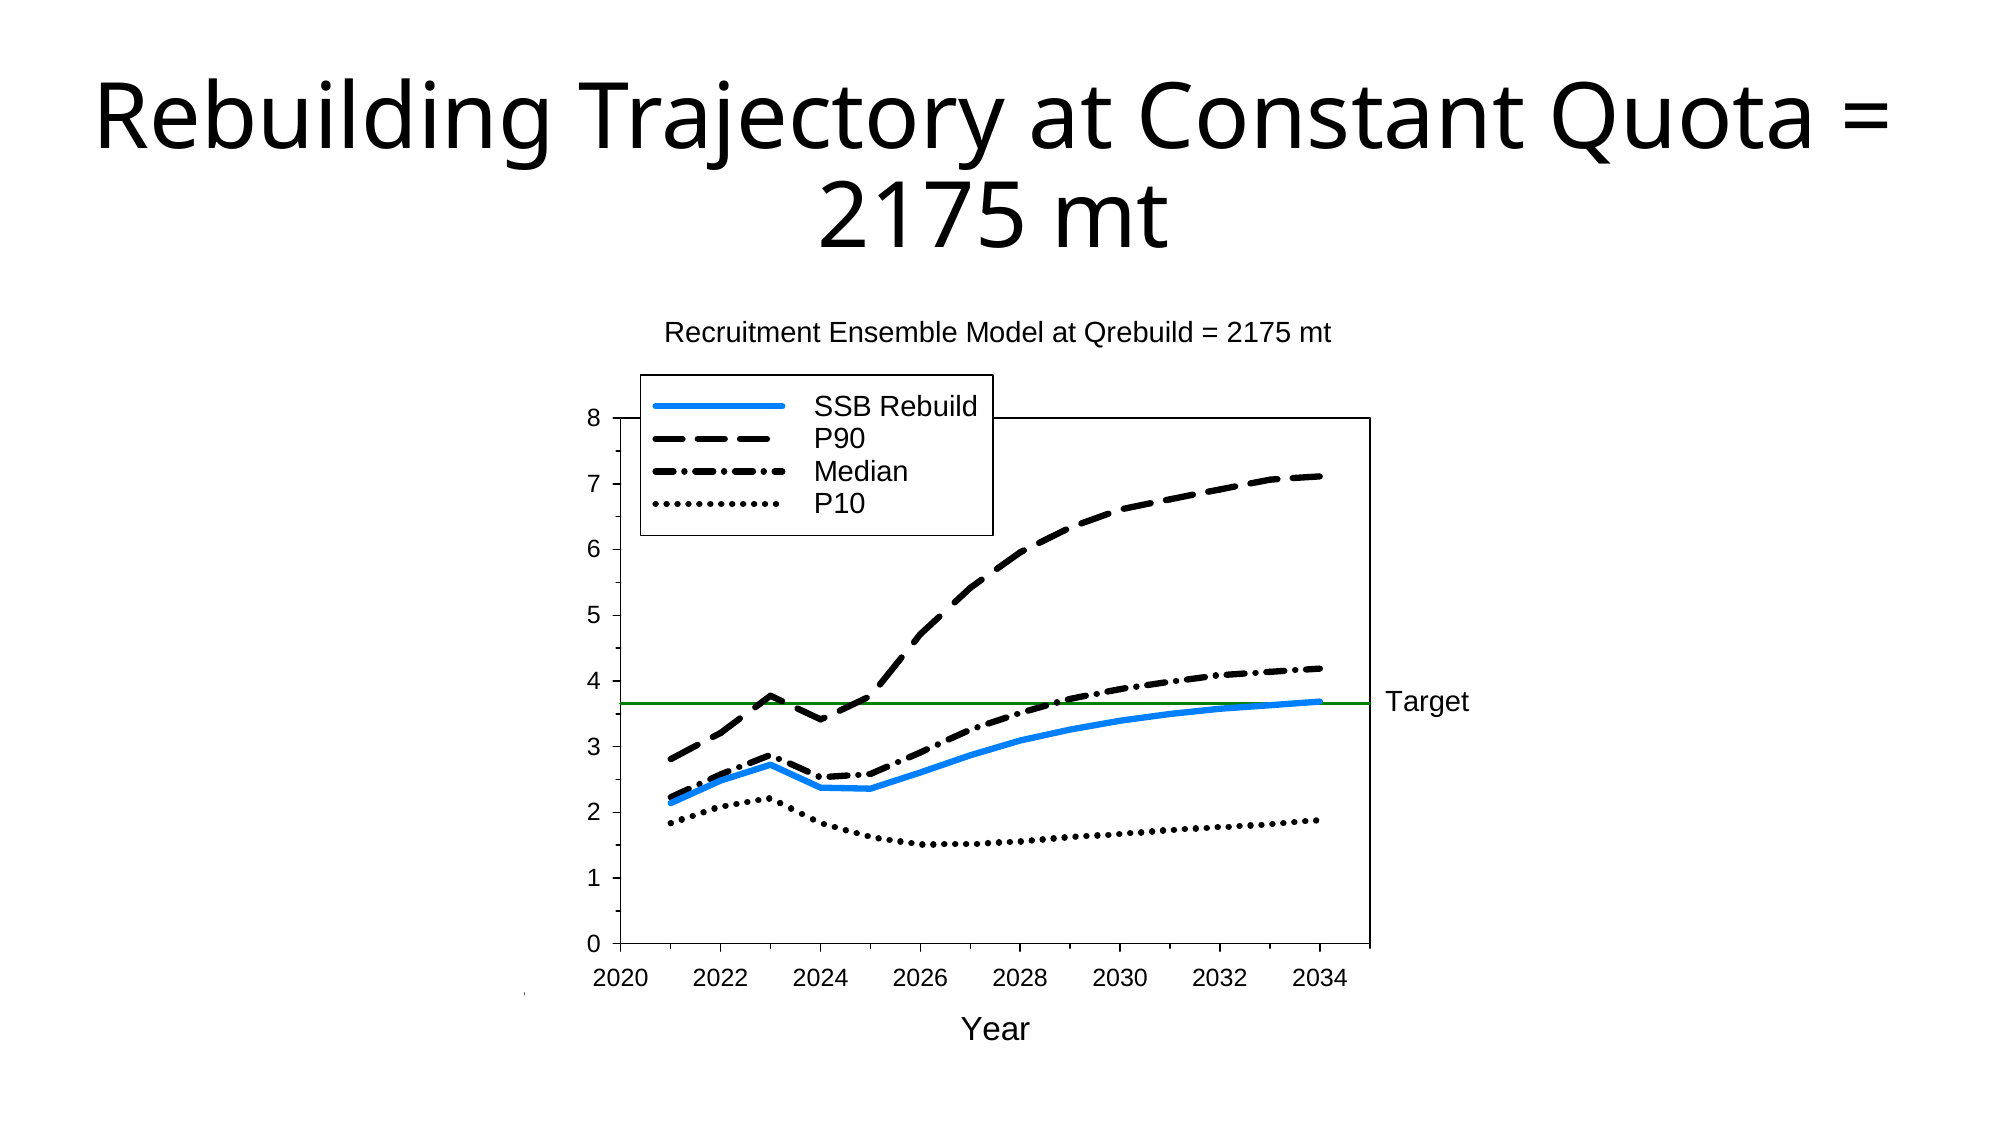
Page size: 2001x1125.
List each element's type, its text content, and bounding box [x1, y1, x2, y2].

title Rebuilding Trajectory at Constant Quota = 2175 mt [17, 59, 1971, 278]
picture [524, 310, 1476, 1053]
